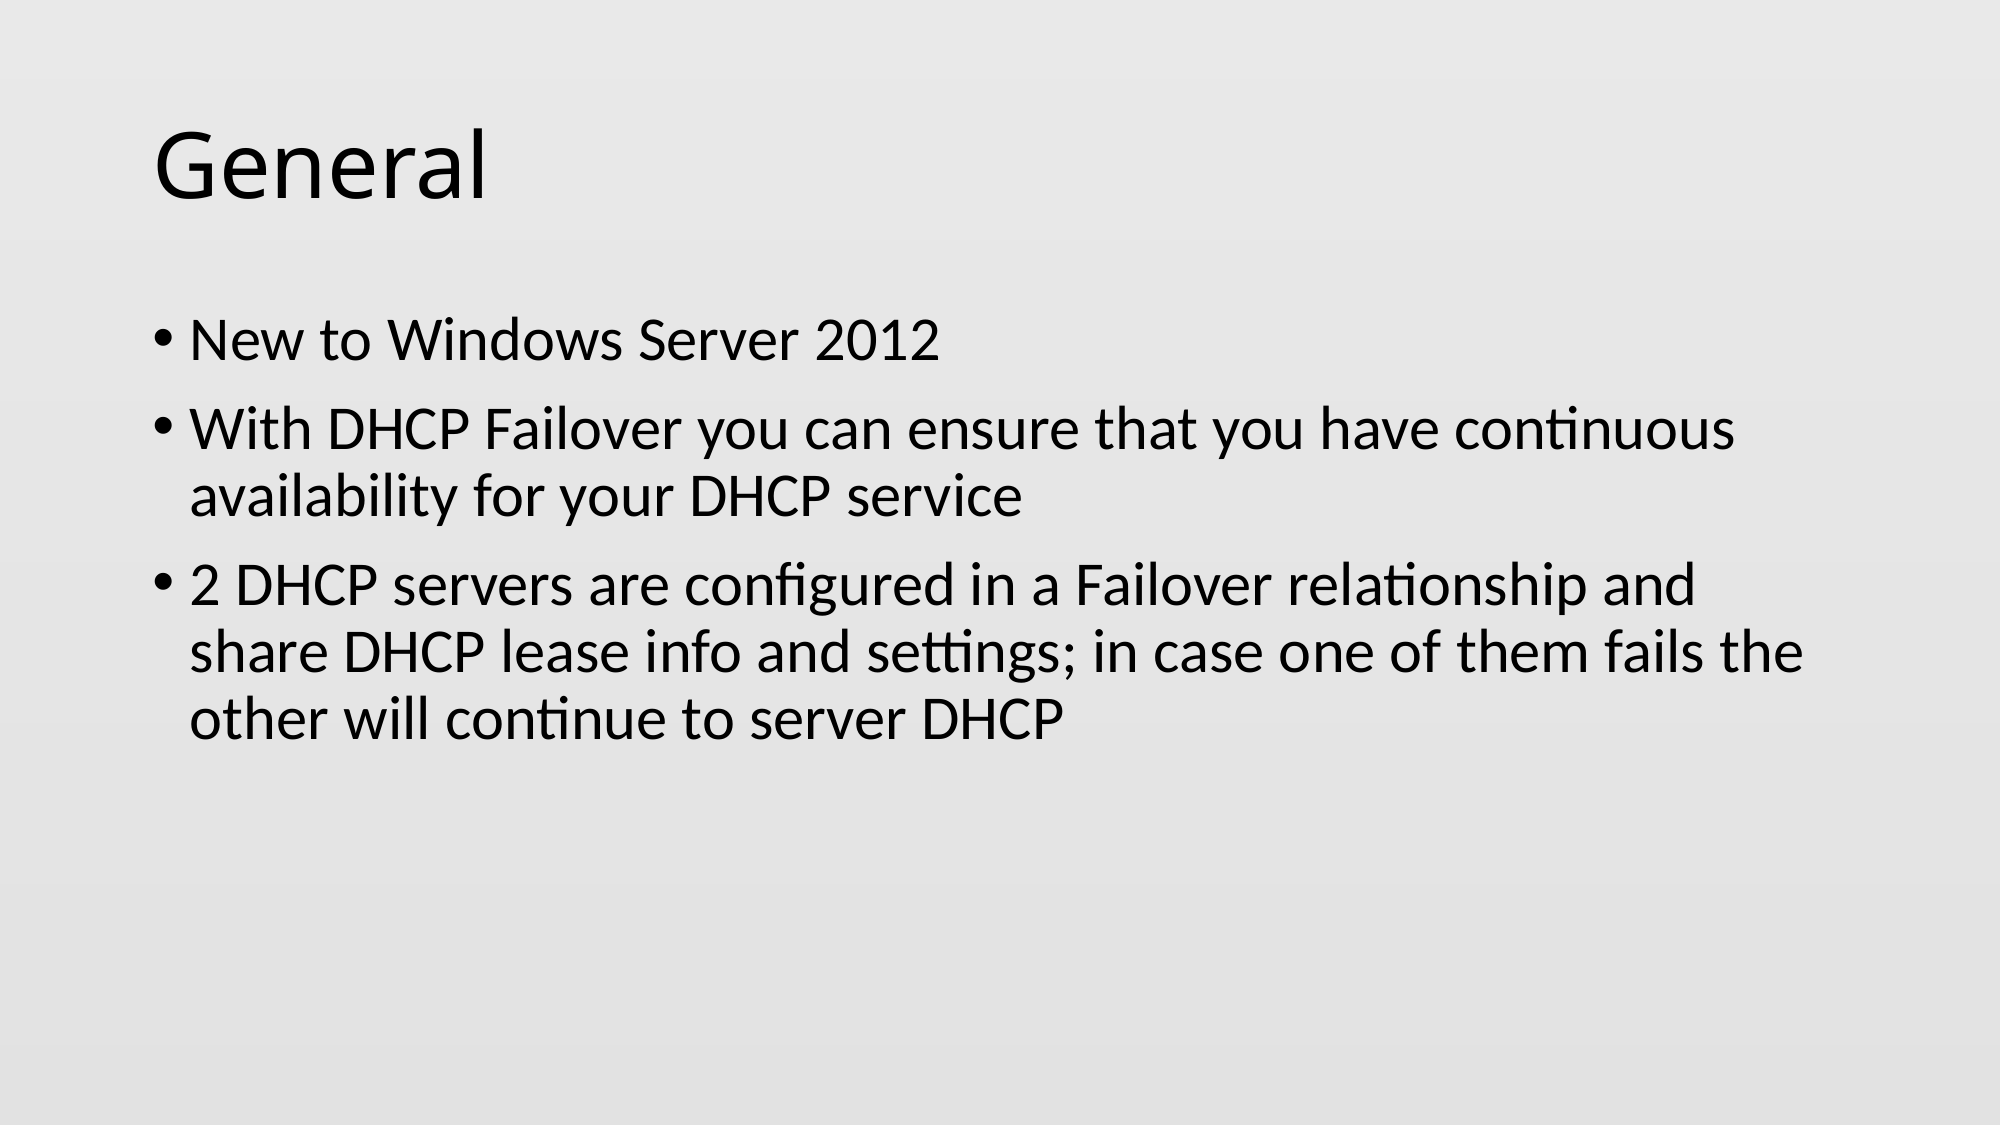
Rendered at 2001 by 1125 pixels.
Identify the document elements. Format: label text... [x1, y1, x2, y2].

title General [137, 59, 1863, 278]
list New to Windows Server 2012 With DHCP Failover you can ensure that you have continuous availability for your DHCP service 2 DHCP servers are configured in a Failover relationship and share DHCP lease info and settings; in case one of them fails the other will continue to server DHCP [137, 299, 1863, 1014]
